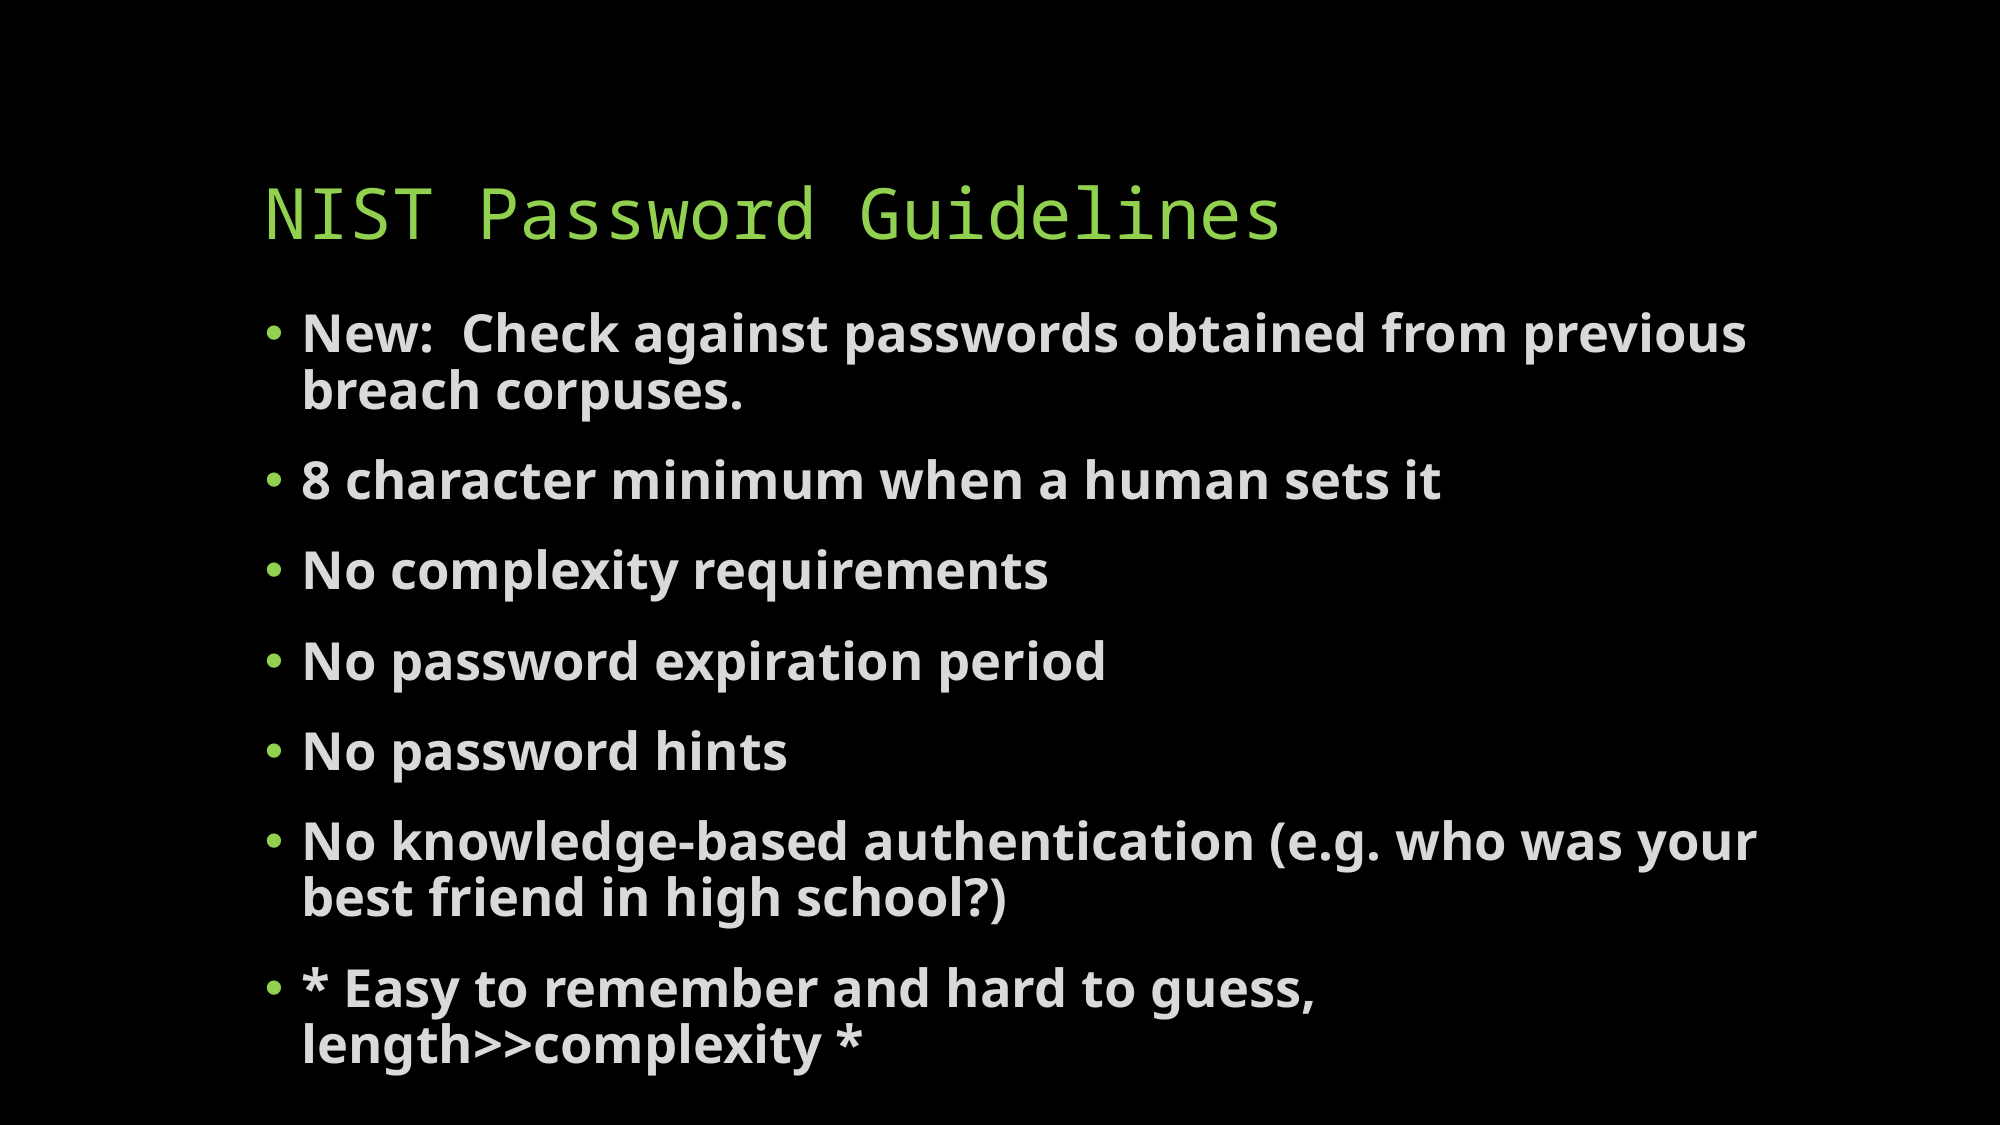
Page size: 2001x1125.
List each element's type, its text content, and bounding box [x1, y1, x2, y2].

title NIST Password Guidelines [249, 75, 1750, 263]
list New: Check against passwords obtained from previous breach corpuses. 8 character minimum when a human sets it No complexity requirements No password expiration period No password hints No knowledge-based authentication (e.g. who was your best friend in high school?) * Easy to remember and hard to guess, length>>complexity * [249, 299, 1825, 1088]
